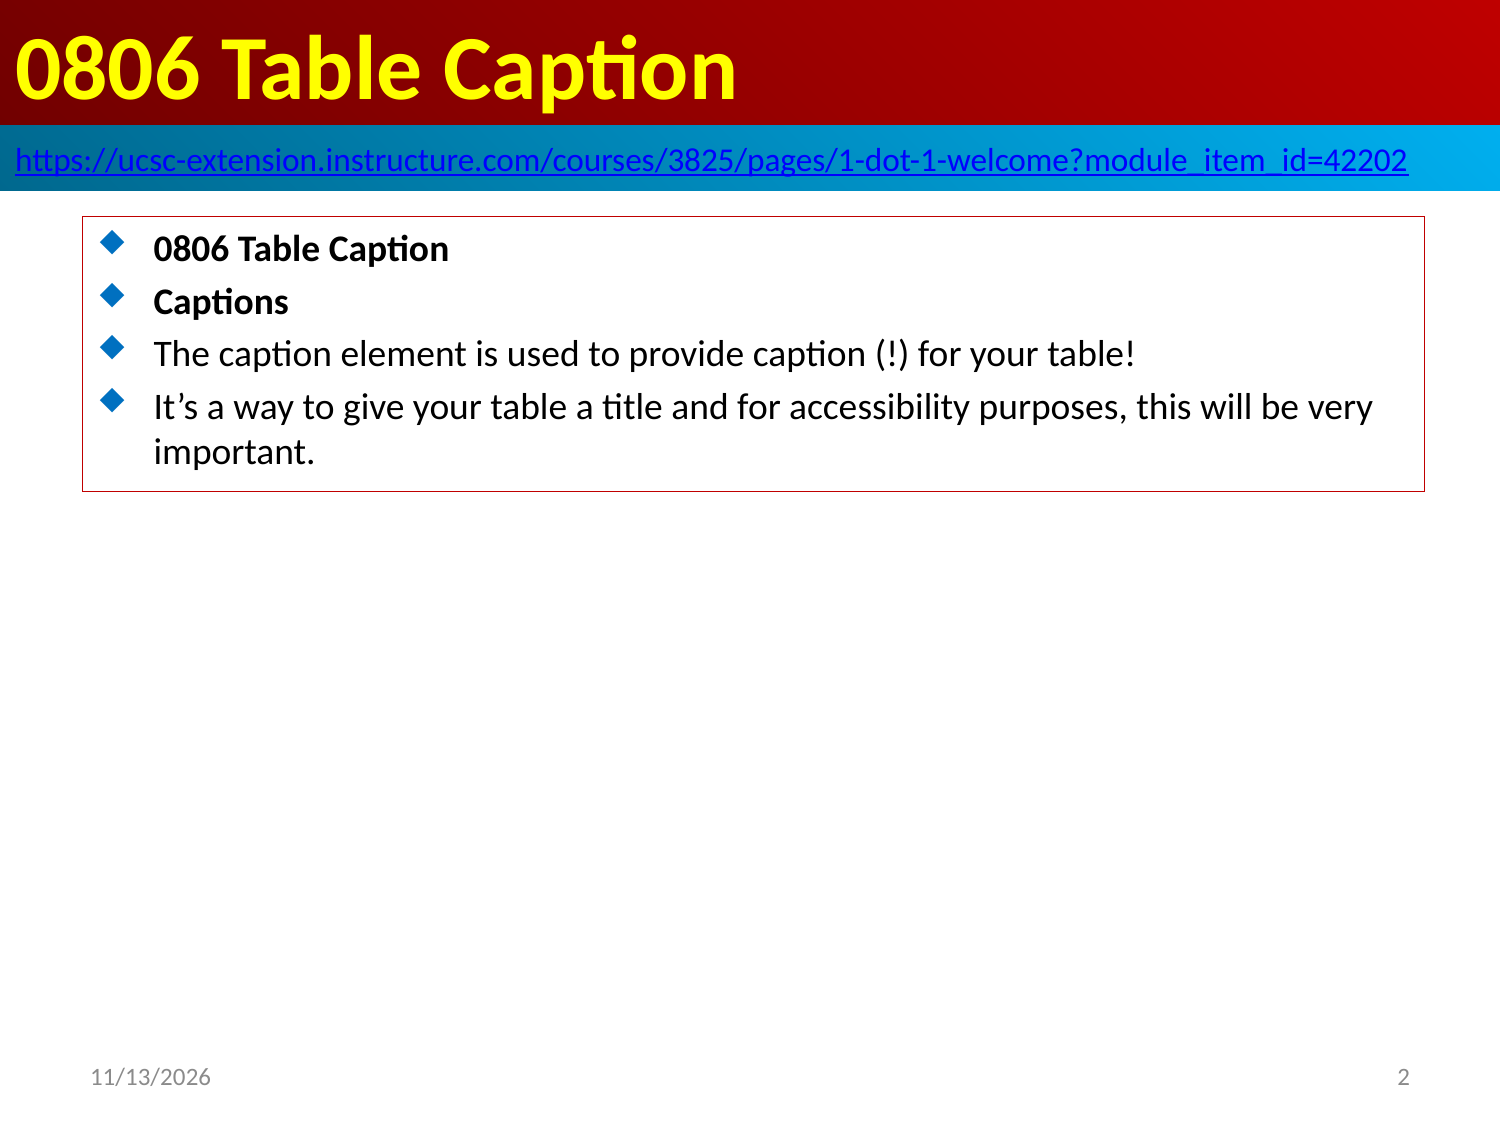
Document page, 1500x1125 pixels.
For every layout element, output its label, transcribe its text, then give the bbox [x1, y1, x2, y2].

text_box [119, 52, 183, 109]
text_box https://ucsc-extension.instructure.com/courses/3825/pages/1-dot-1-welcome?module_item_id=42202 [0, 125, 1500, 191]
slide_number 2 [1074, 1042, 1425, 1109]
subtitle 0806 Table Caption Captions The caption element is used to provide caption (!) for your table! It’s a way to give your table a title and for accessibility purposes, this will be very important. [82, 216, 1425, 492]
title 0806 Table Caption [0, 0, 1500, 125]
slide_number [75, 1042, 425, 1109]
